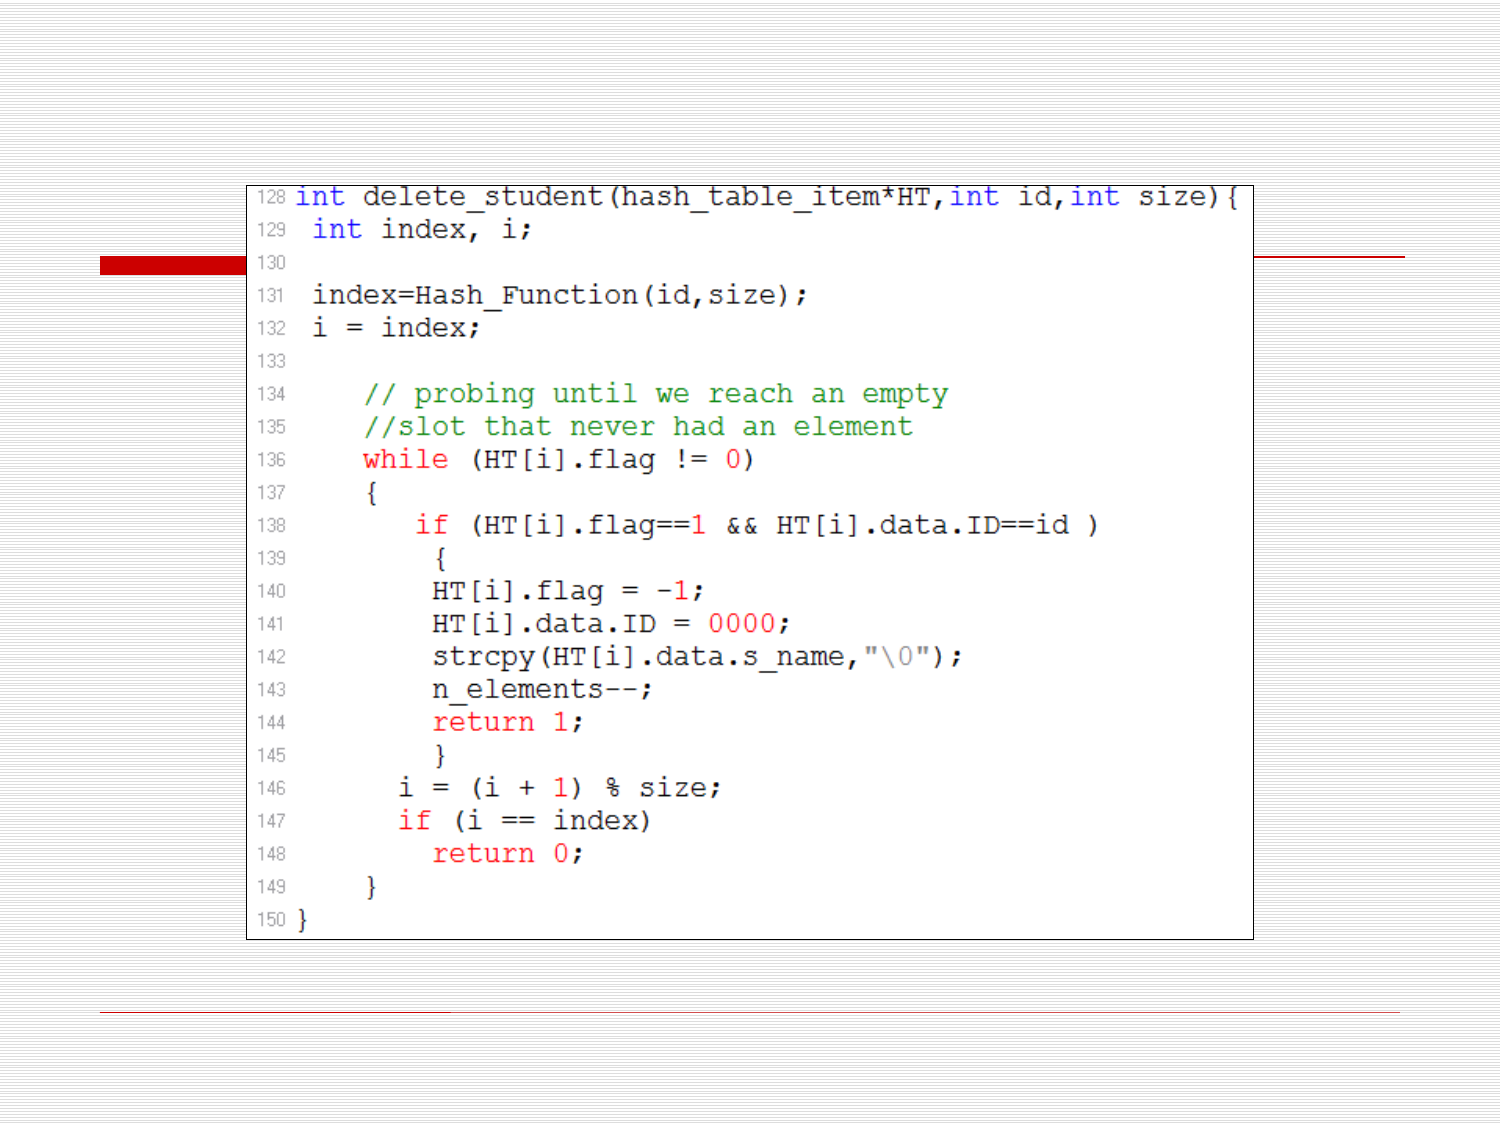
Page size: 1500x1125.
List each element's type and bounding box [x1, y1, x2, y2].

picture [246, 185, 1254, 940]
